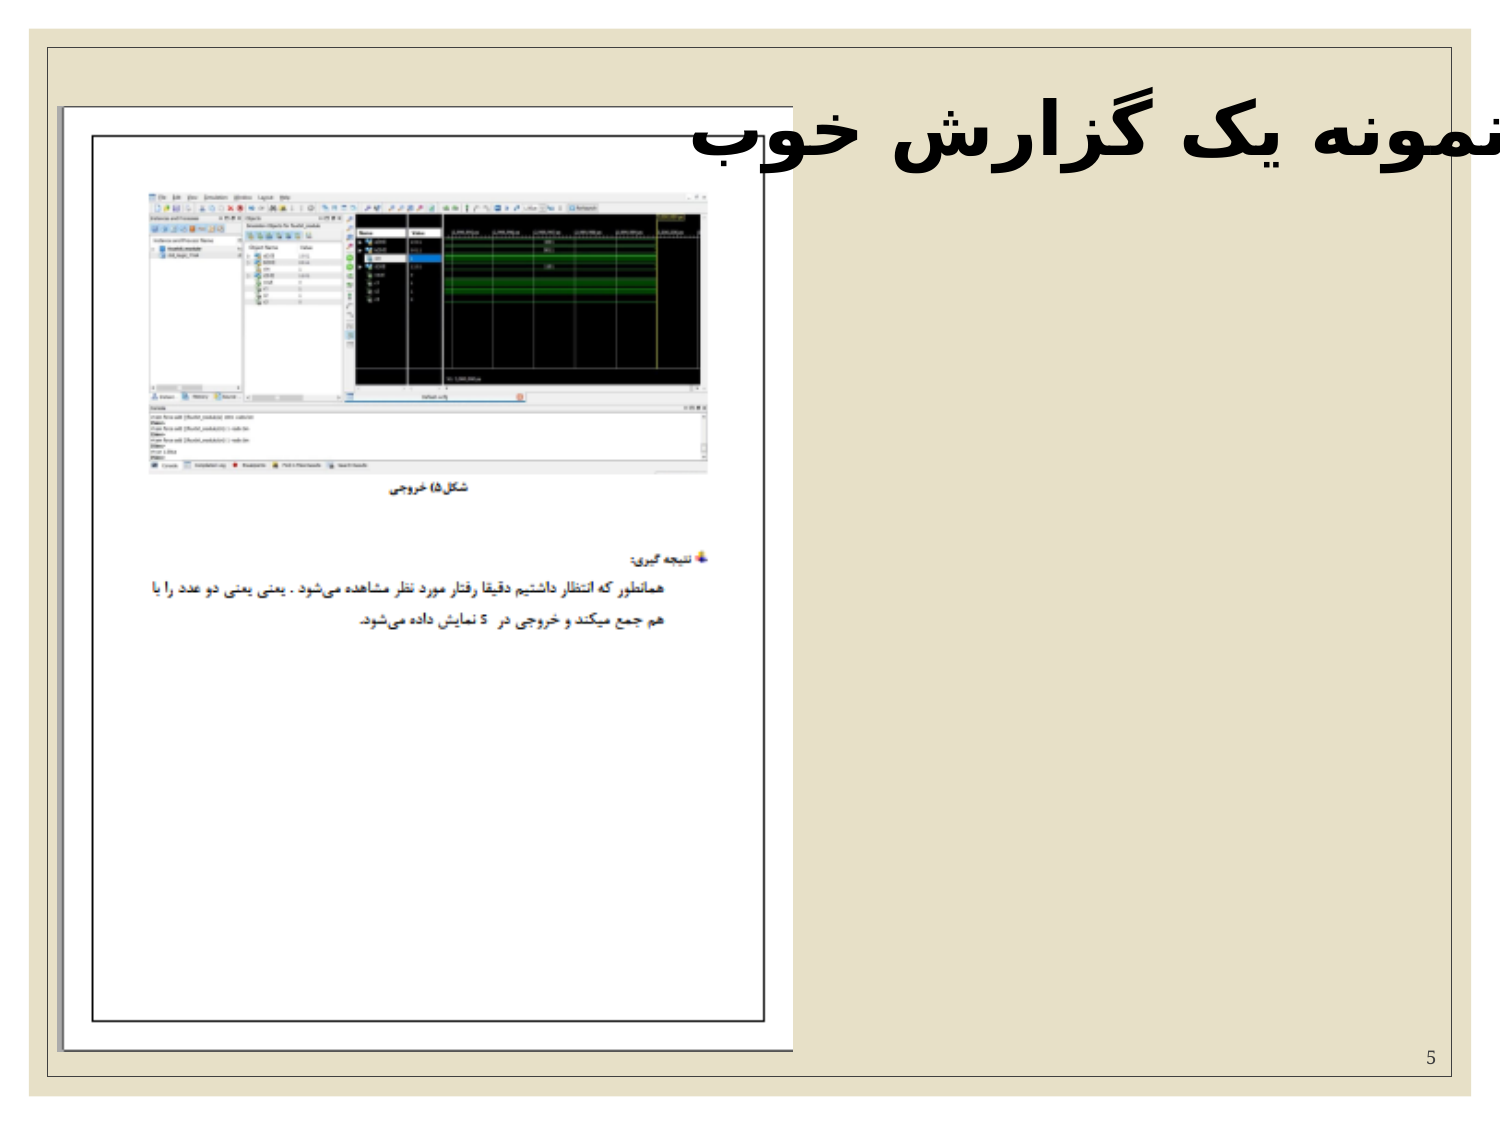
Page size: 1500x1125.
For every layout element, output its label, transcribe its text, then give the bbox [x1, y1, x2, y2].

text_box نمونه یک گزارش خوب [673, 73, 1500, 178]
slide_number 5 [1271, 1033, 1452, 1079]
picture [57, 106, 793, 1052]
